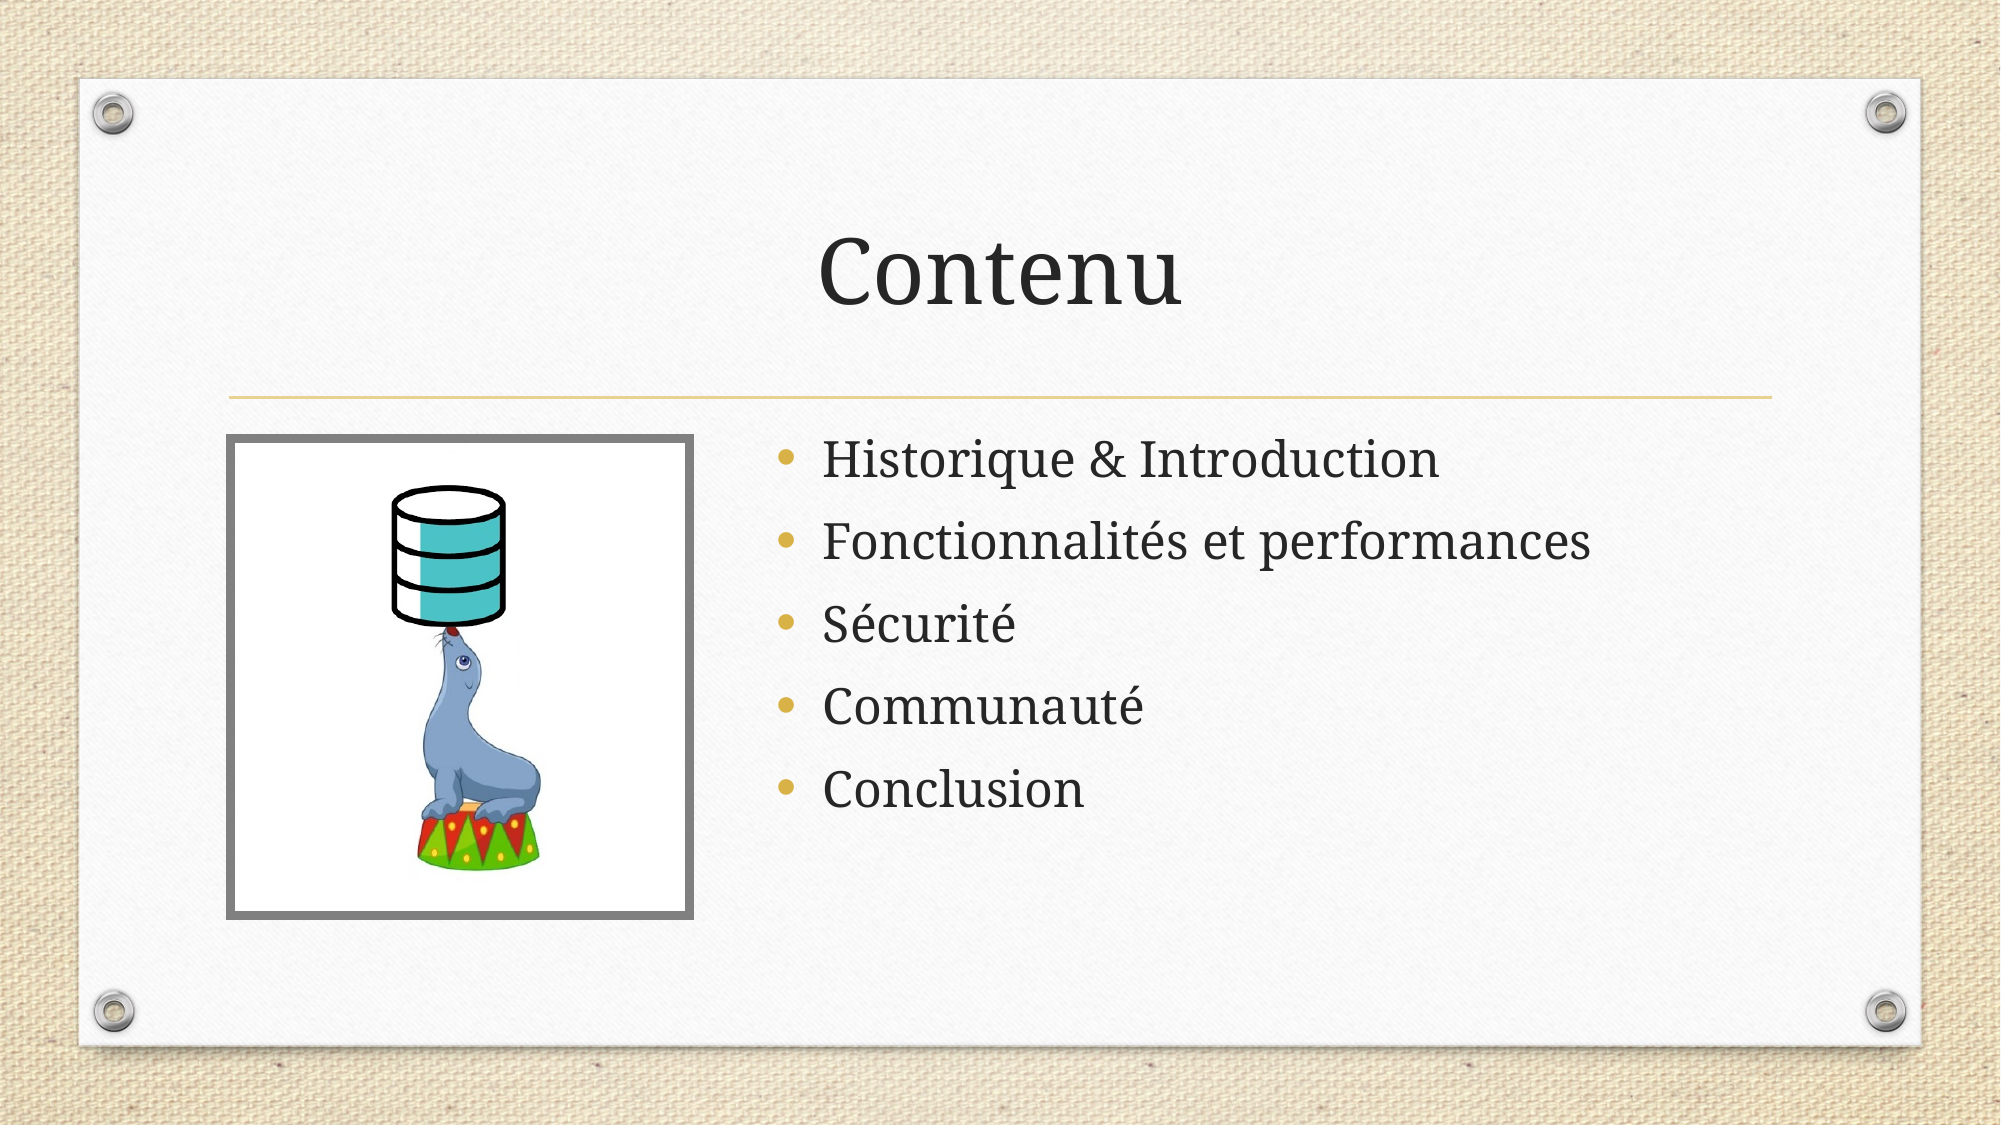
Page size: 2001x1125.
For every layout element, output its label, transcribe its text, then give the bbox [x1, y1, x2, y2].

title Contenu [212, 161, 1788, 375]
list Historique & Introduction Fonctionnalités et performances Sécurité Communauté Conclusion [761, 419, 1788, 964]
picture [0, 0, 2001, 1125]
